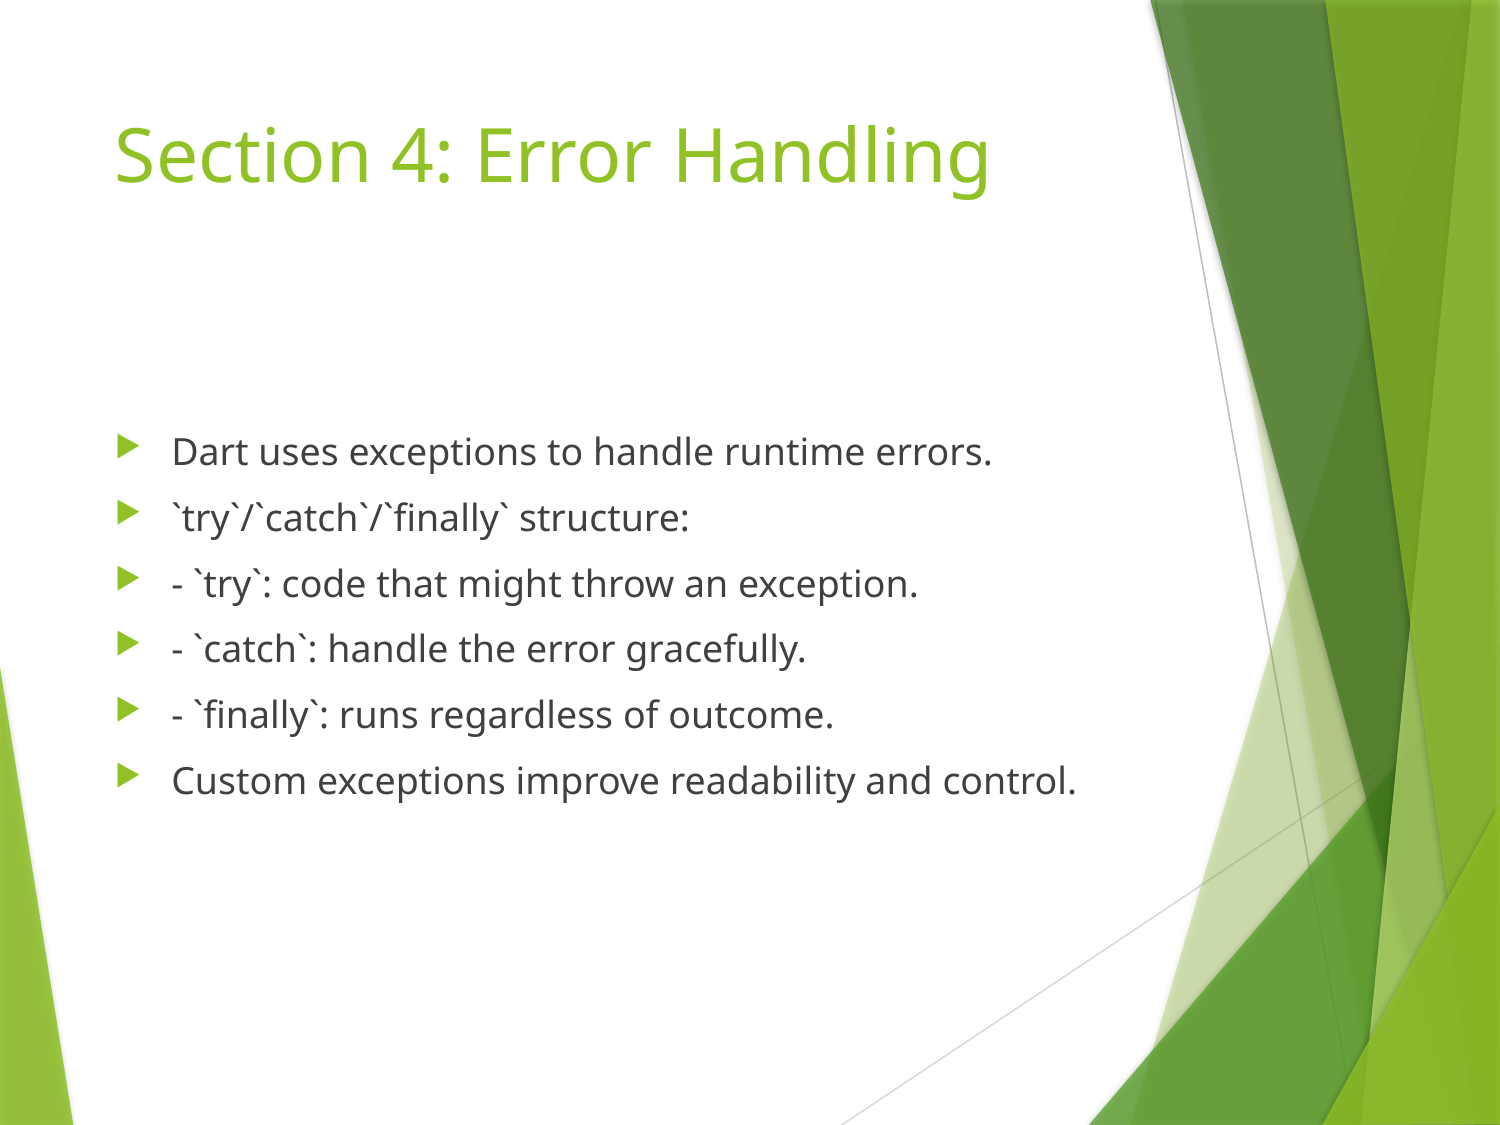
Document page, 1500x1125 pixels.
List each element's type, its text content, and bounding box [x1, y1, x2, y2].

list Dart uses exceptions to handle runtime errors. `try`/`catch`/`finally` structure: - `try`: code that might throw an exception. - `catch`: handle the error gracefully. - `finally`: runs regardless of outcome. Custom exceptions improve readability and control. [99, 354, 1142, 992]
title Section 4: Error Handling [99, 99, 1142, 317]
